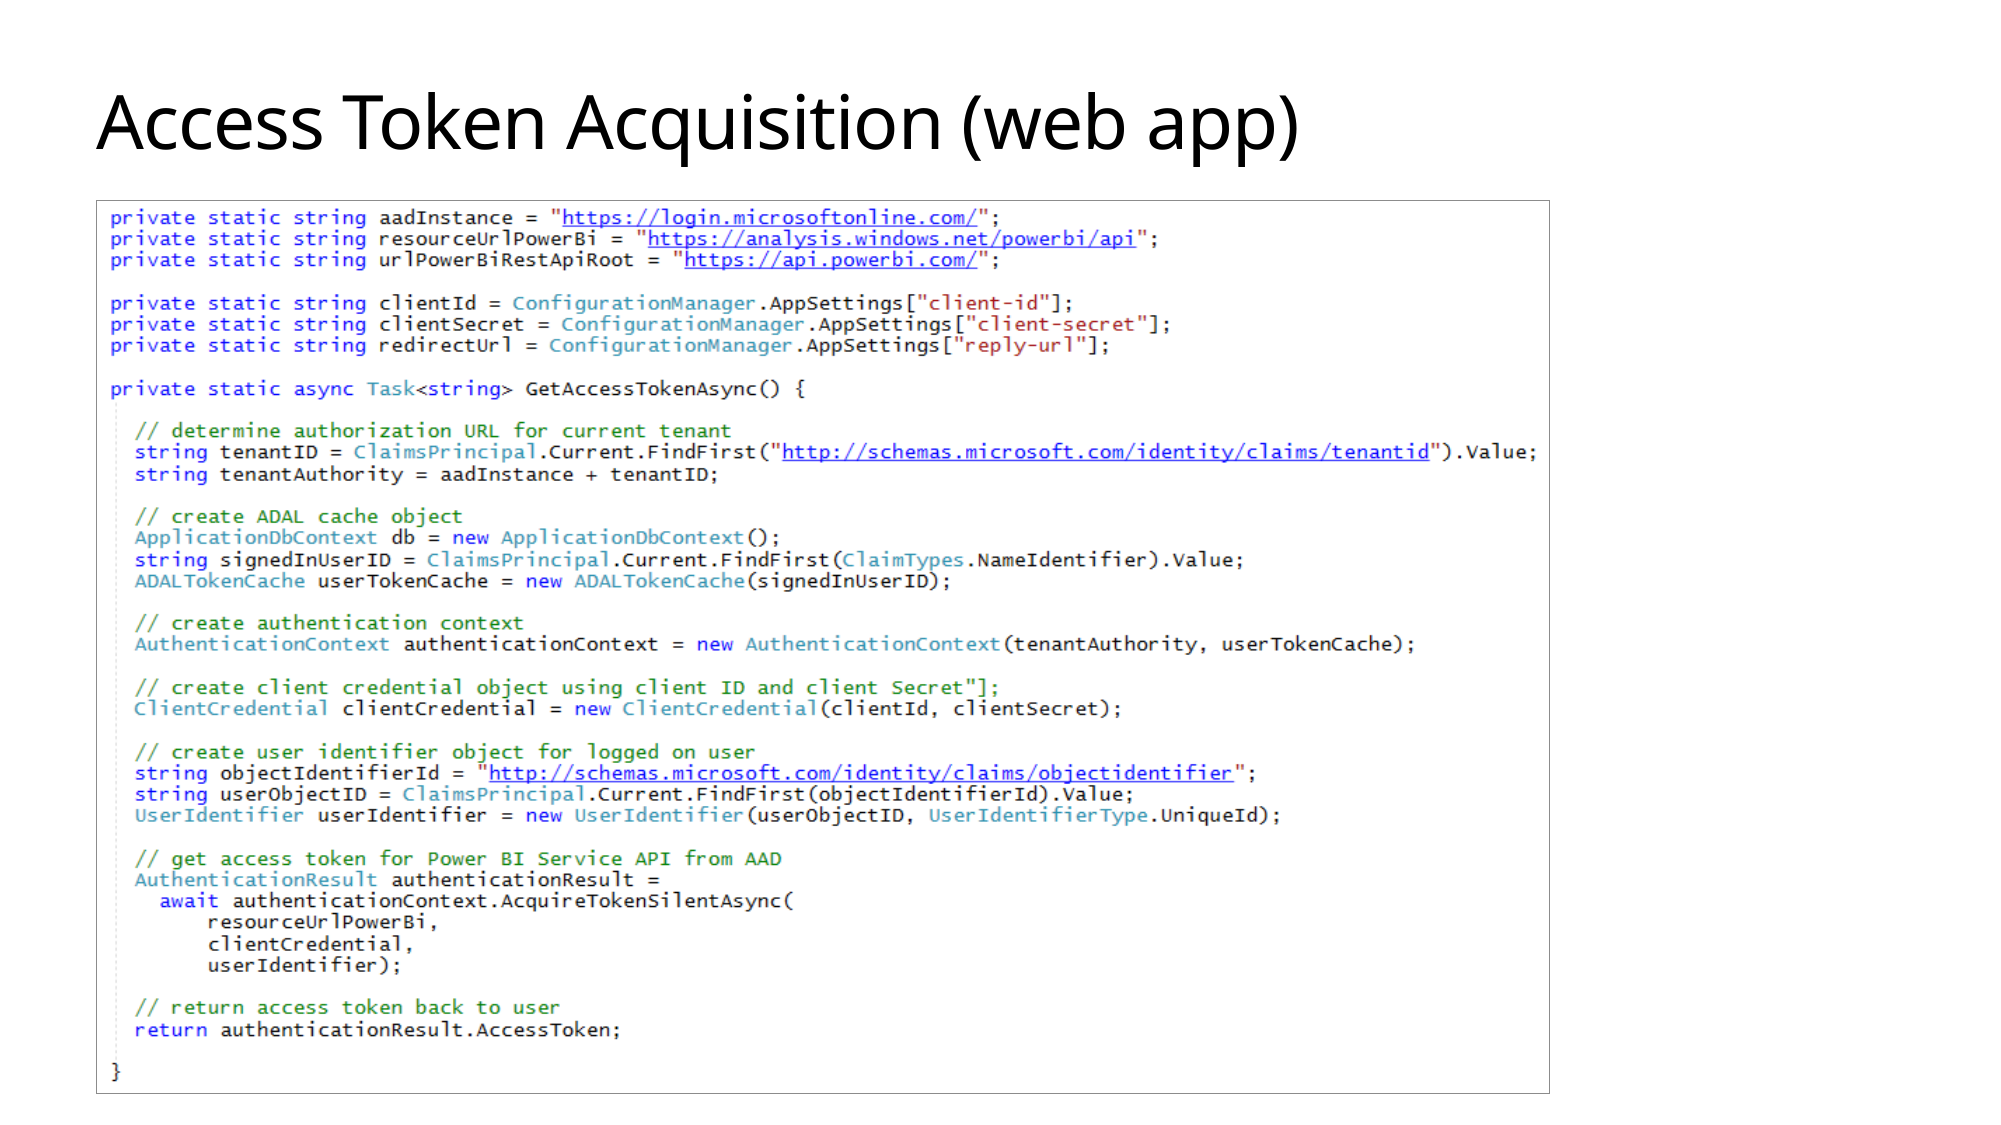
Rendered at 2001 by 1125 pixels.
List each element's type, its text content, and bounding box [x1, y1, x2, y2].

picture [96, 199, 1550, 1094]
title Access Token Acquisition (web app) [96, 75, 1904, 166]
